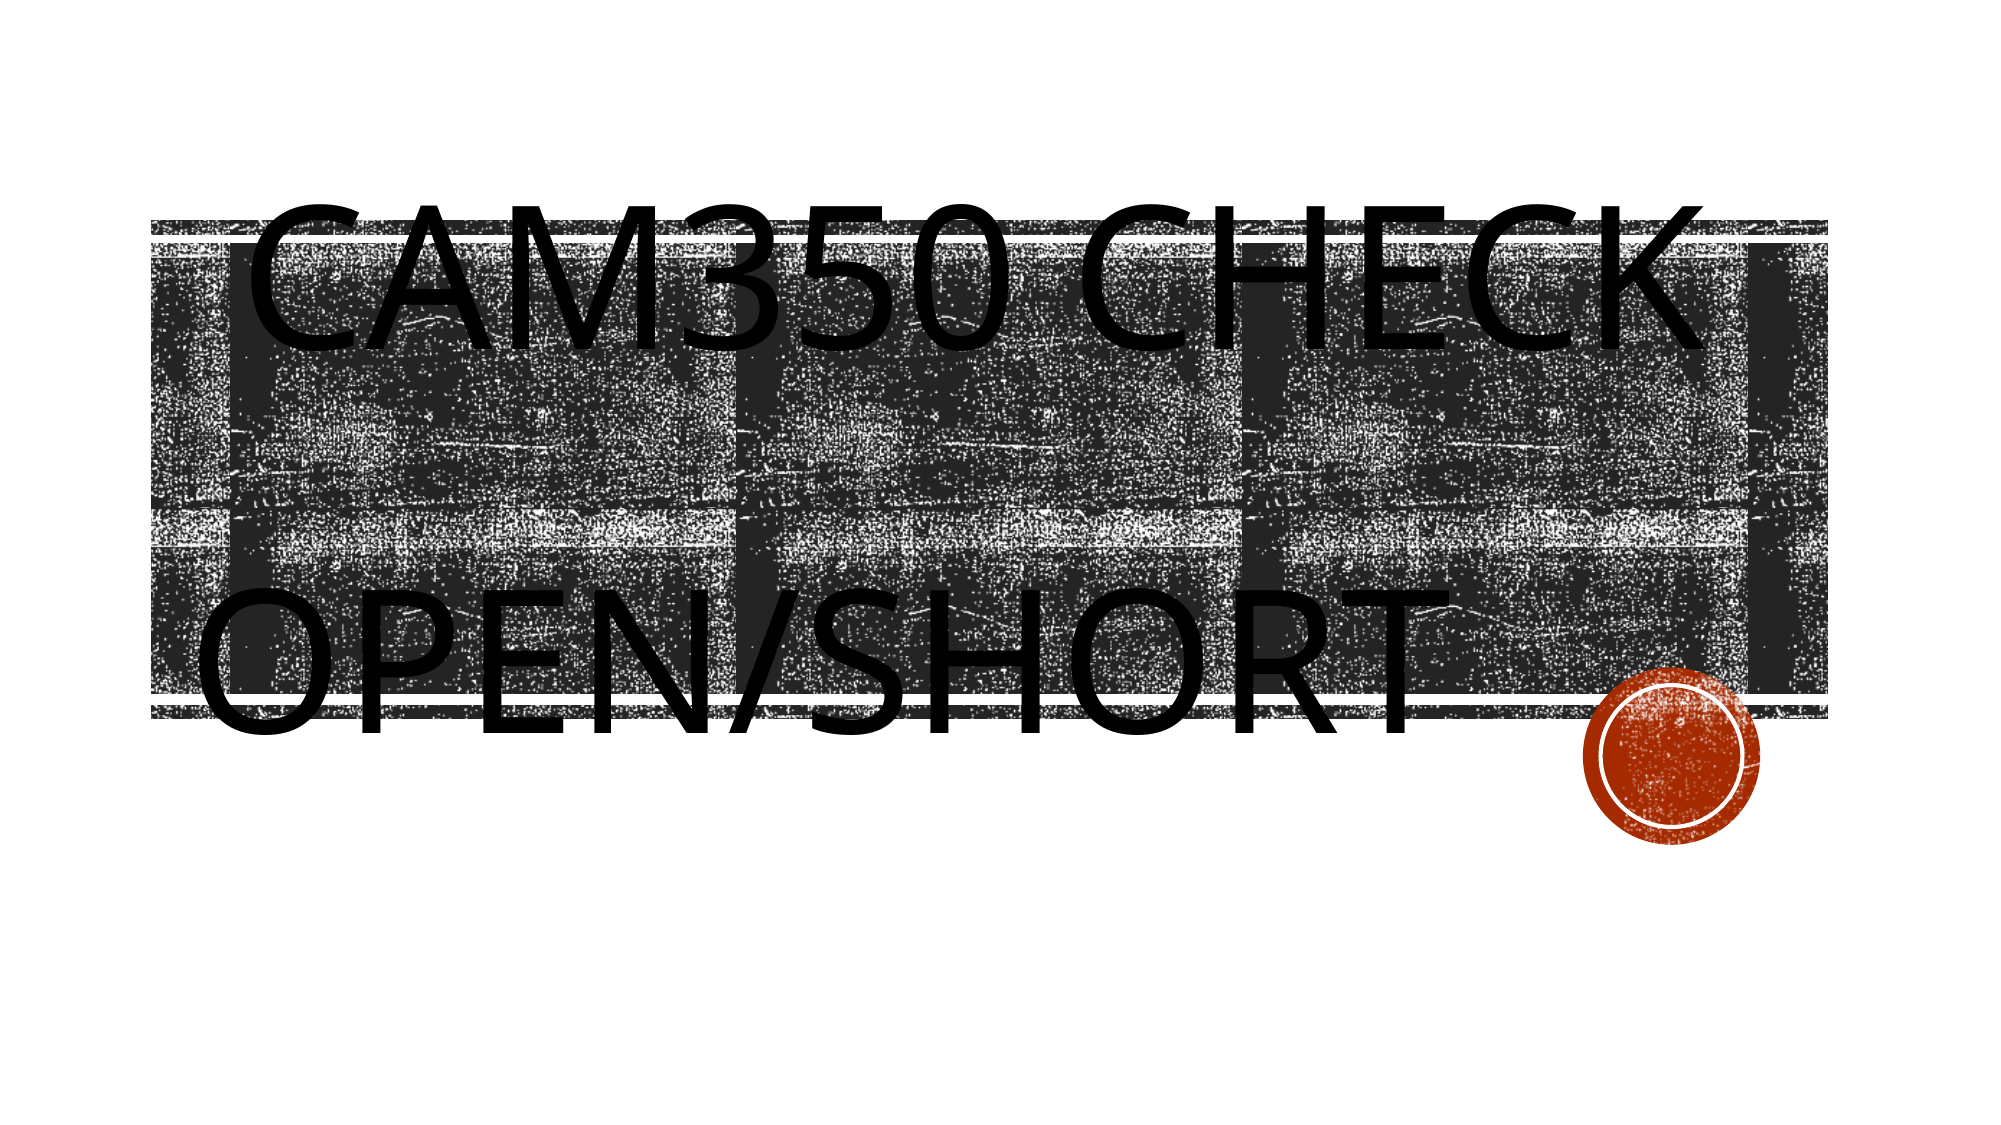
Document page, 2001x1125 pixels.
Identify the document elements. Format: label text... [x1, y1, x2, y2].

title CAM350 check open/short [172, 234, 1808, 733]
